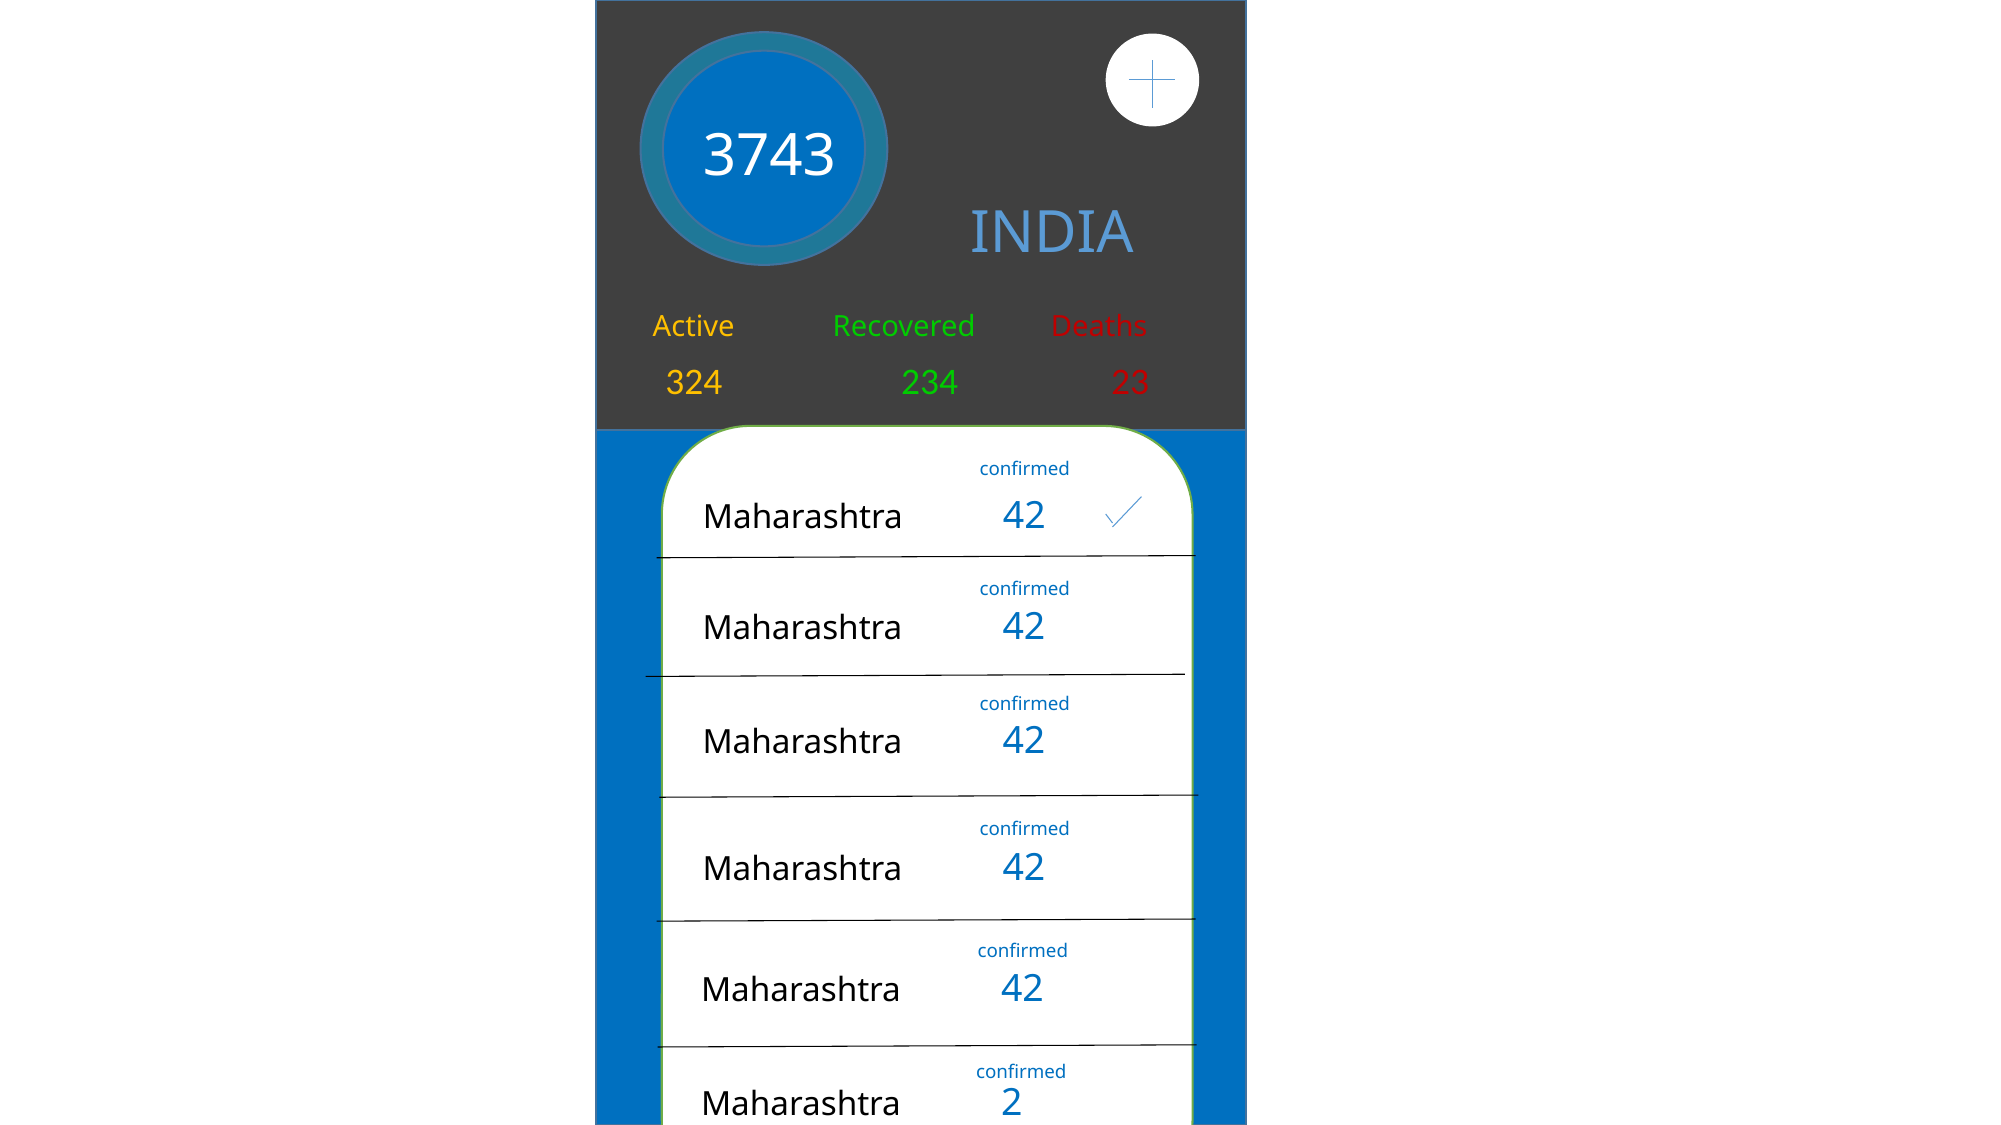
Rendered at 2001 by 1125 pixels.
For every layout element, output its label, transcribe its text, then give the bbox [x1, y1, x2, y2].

text_box Maharashtra 42 [687, 835, 1154, 895]
text_box confirmed [961, 1052, 1091, 1090]
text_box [656, 918, 1196, 922]
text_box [1105, 513, 1112, 523]
text_box confirmed [962, 931, 1093, 969]
text_box 324 234 23 [650, 349, 1206, 410]
text_box 3743 [688, 109, 863, 195]
text_box Maharashtra 42 [686, 956, 1153, 1016]
text_box [1134, 429, 1247, 1125]
text_box [661, 49, 858, 248]
text_box [863, 124, 867, 173]
text_box INDIA [955, 186, 1164, 272]
text_box [1104, 32, 1201, 128]
text_box Maharashtra 42 [687, 594, 1154, 654]
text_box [657, 1044, 1197, 1048]
text_box Maharashtra 2 [686, 1070, 1153, 1125]
text_box confirmed [964, 449, 1095, 487]
text_box Active Recovered Deaths [638, 299, 1219, 350]
text_box confirmed [964, 809, 1095, 847]
text_box [660, 798, 1194, 918]
text_box confirmed [964, 569, 1095, 607]
text_box [660, 558, 1194, 795]
text_box [660, 424, 1194, 555]
text_box Maharashtra 42 [688, 483, 1154, 544]
text_box Maharashtra 42 [687, 708, 1154, 769]
text_box [595, 429, 720, 1125]
text_box confirmed [964, 684, 1095, 722]
text_box [639, 31, 889, 266]
text_box [660, 1048, 1194, 1125]
text_box [660, 922, 1194, 1044]
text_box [1112, 496, 1142, 527]
text_box [595, 0, 1247, 429]
